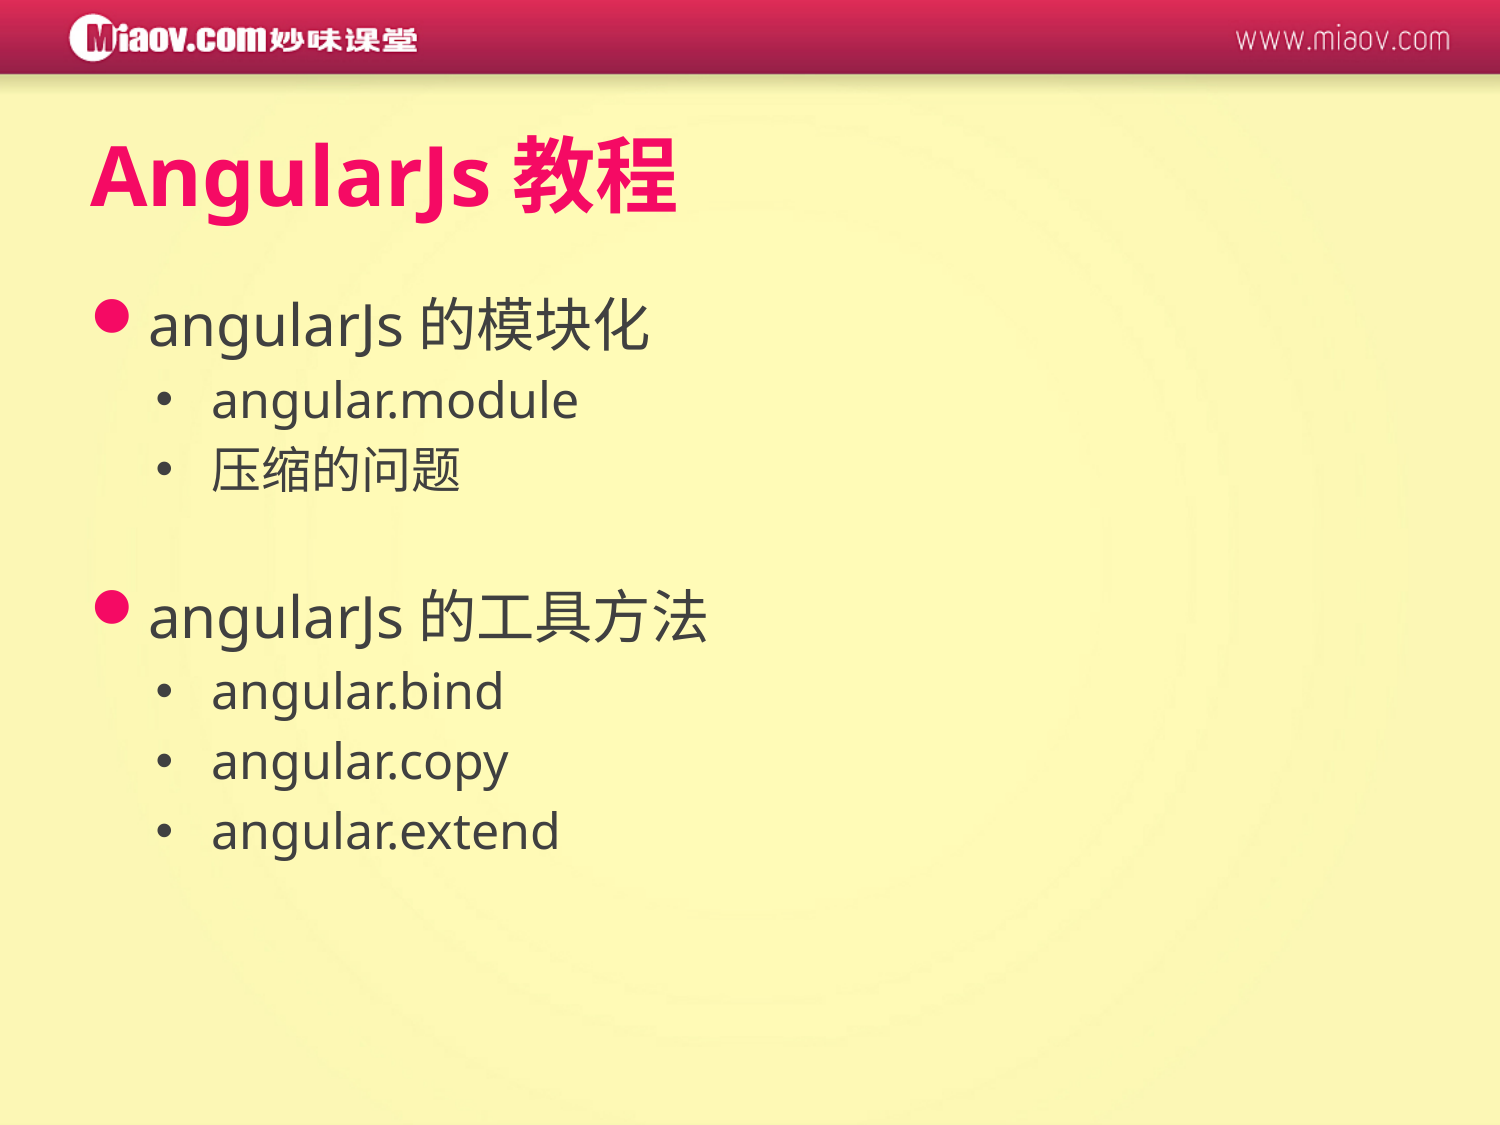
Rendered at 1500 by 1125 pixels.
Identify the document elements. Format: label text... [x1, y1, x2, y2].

list angularJs的模块化 angular.module 压缩的问题 angularJs的工具方法 angular.bind angular.copy angular.extend [74, 280, 1426, 1036]
title AngularJs教程 [74, 79, 1426, 268]
picture [0, 0, 1500, 1125]
